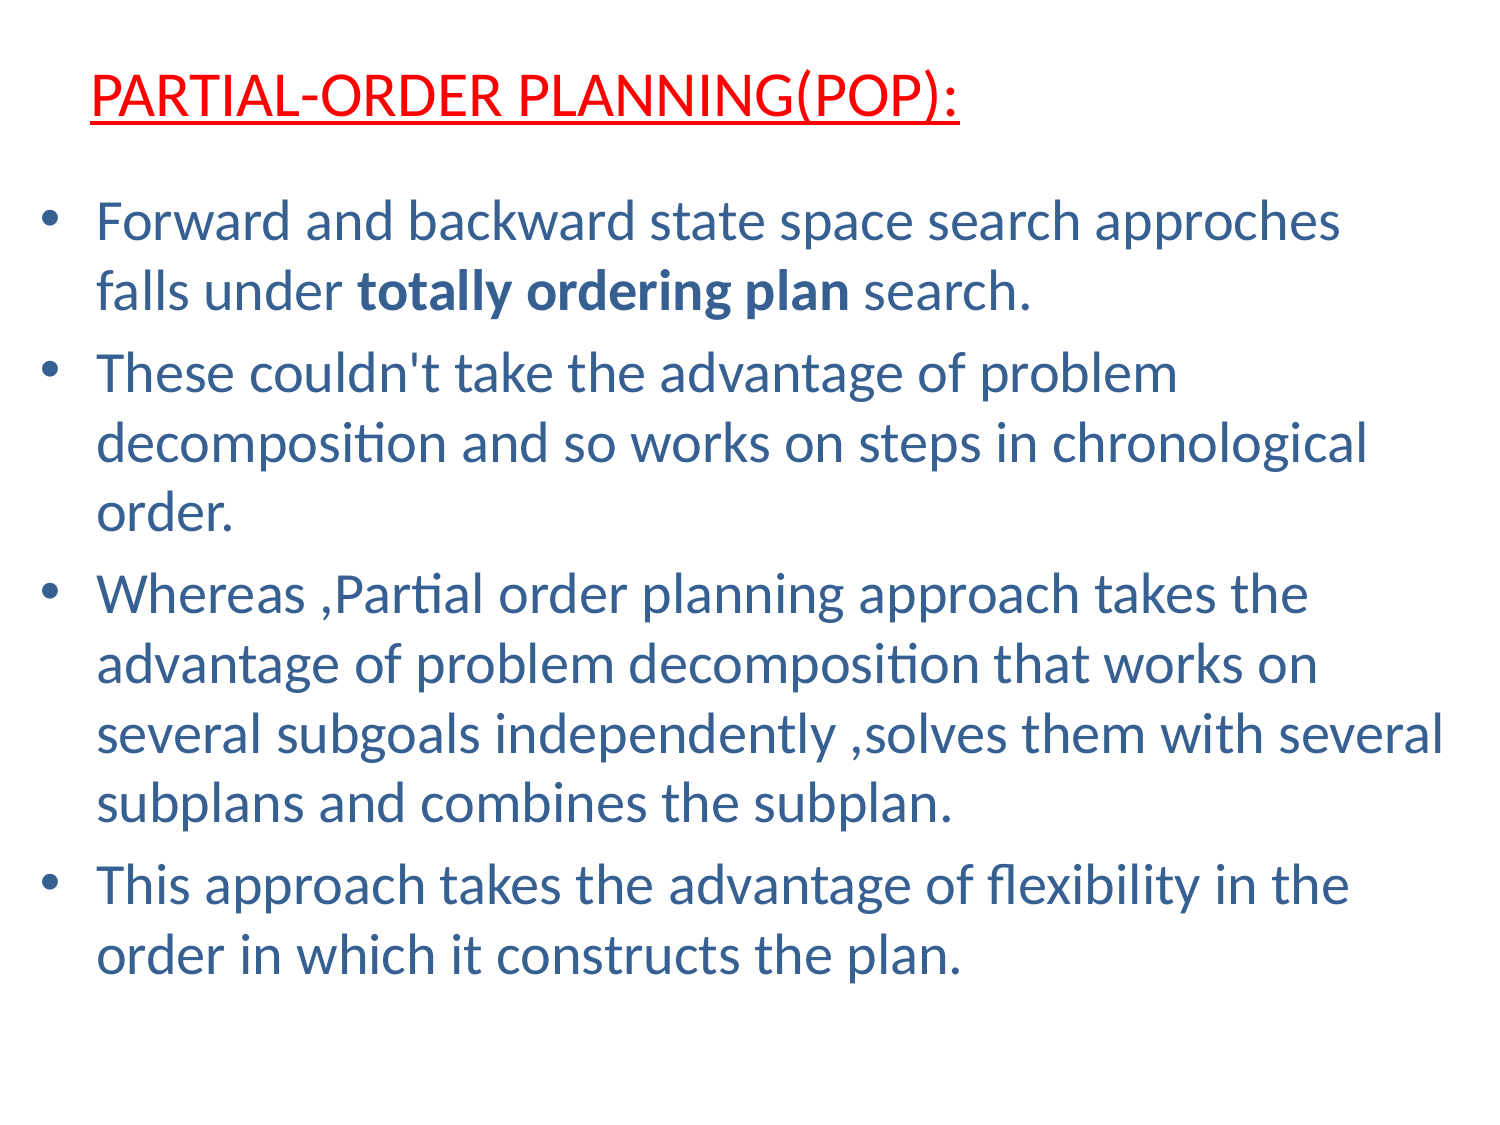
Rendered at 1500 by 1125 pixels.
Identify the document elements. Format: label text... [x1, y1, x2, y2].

list Forward and backward state space search approches falls under totally ordering plan search. These couldn't take the advantage of problem decomposition and so works on steps in chronological order. Whereas ,Partial order planning approach takes the advantage of problem decomposition that works on several subgoals independently ,solves them with several subplans and combines the subplan. This approach takes the advantage of flexibility in the order in which it constructs the plan. [24, 174, 1463, 1005]
title PARTIAL-ORDER PLANNING(POP): [75, 45, 1425, 138]
